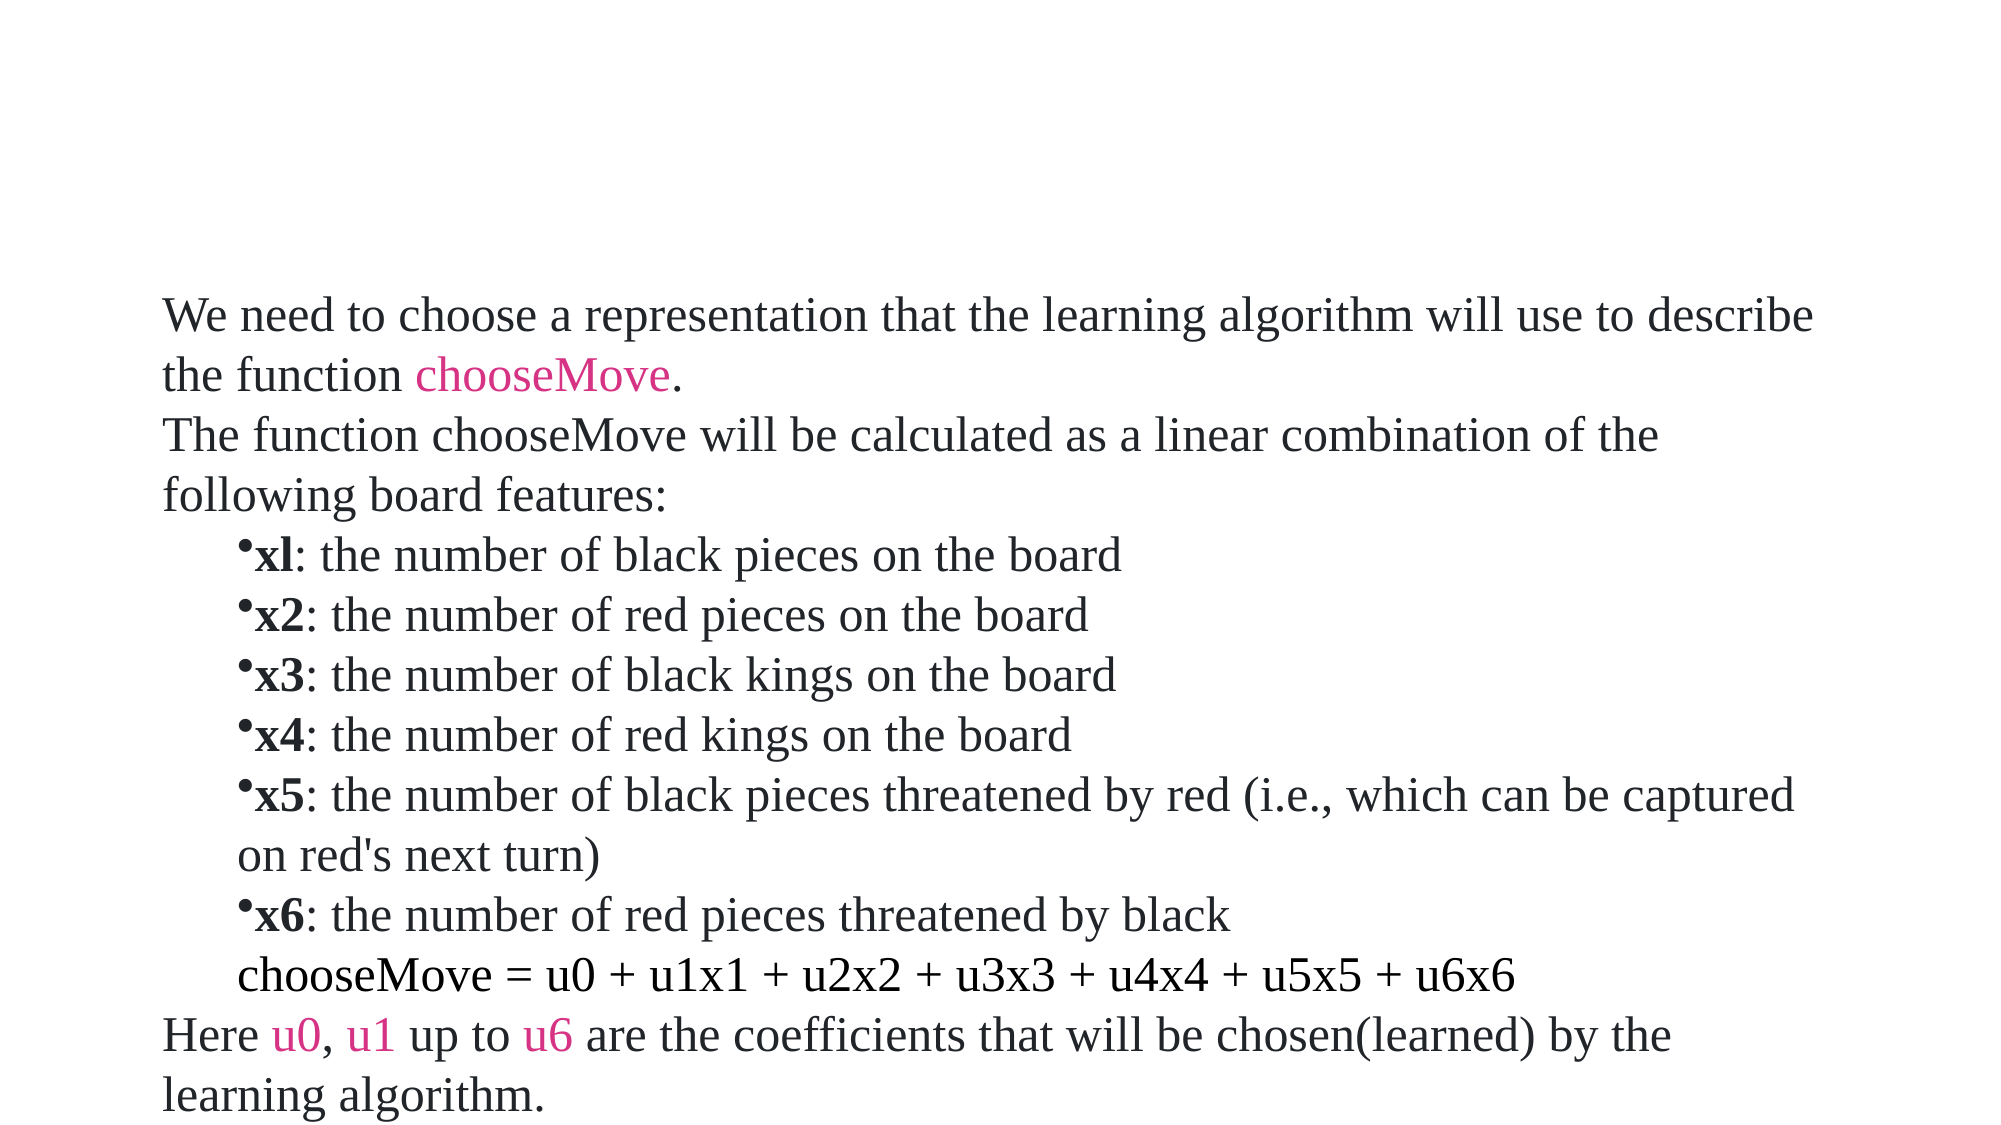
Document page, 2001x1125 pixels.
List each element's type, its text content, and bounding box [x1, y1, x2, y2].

list We need to choose a representation that the learning algorithm will use to describe the function chooseMove. The function chooseMove will be calculated as a linear combination of the following board features: xl: the number of black pieces on the board x2: the number of red pieces on the board x3: the number of black kings on the board x4: the number of red kings on the board x5: the number of black pieces threatened by red (i.e., which can be captured on red's next turn) x6: the number of red pieces threatened by black chooseMove = u0 + u1x1 + u2x2 + u3x3 + u4x4 + u5x5 + u6x6 Here u0, u1 up to u6 are the coefficients that will be chosen(learned) by the learning algorithm. [146, 281, 1853, 1125]
